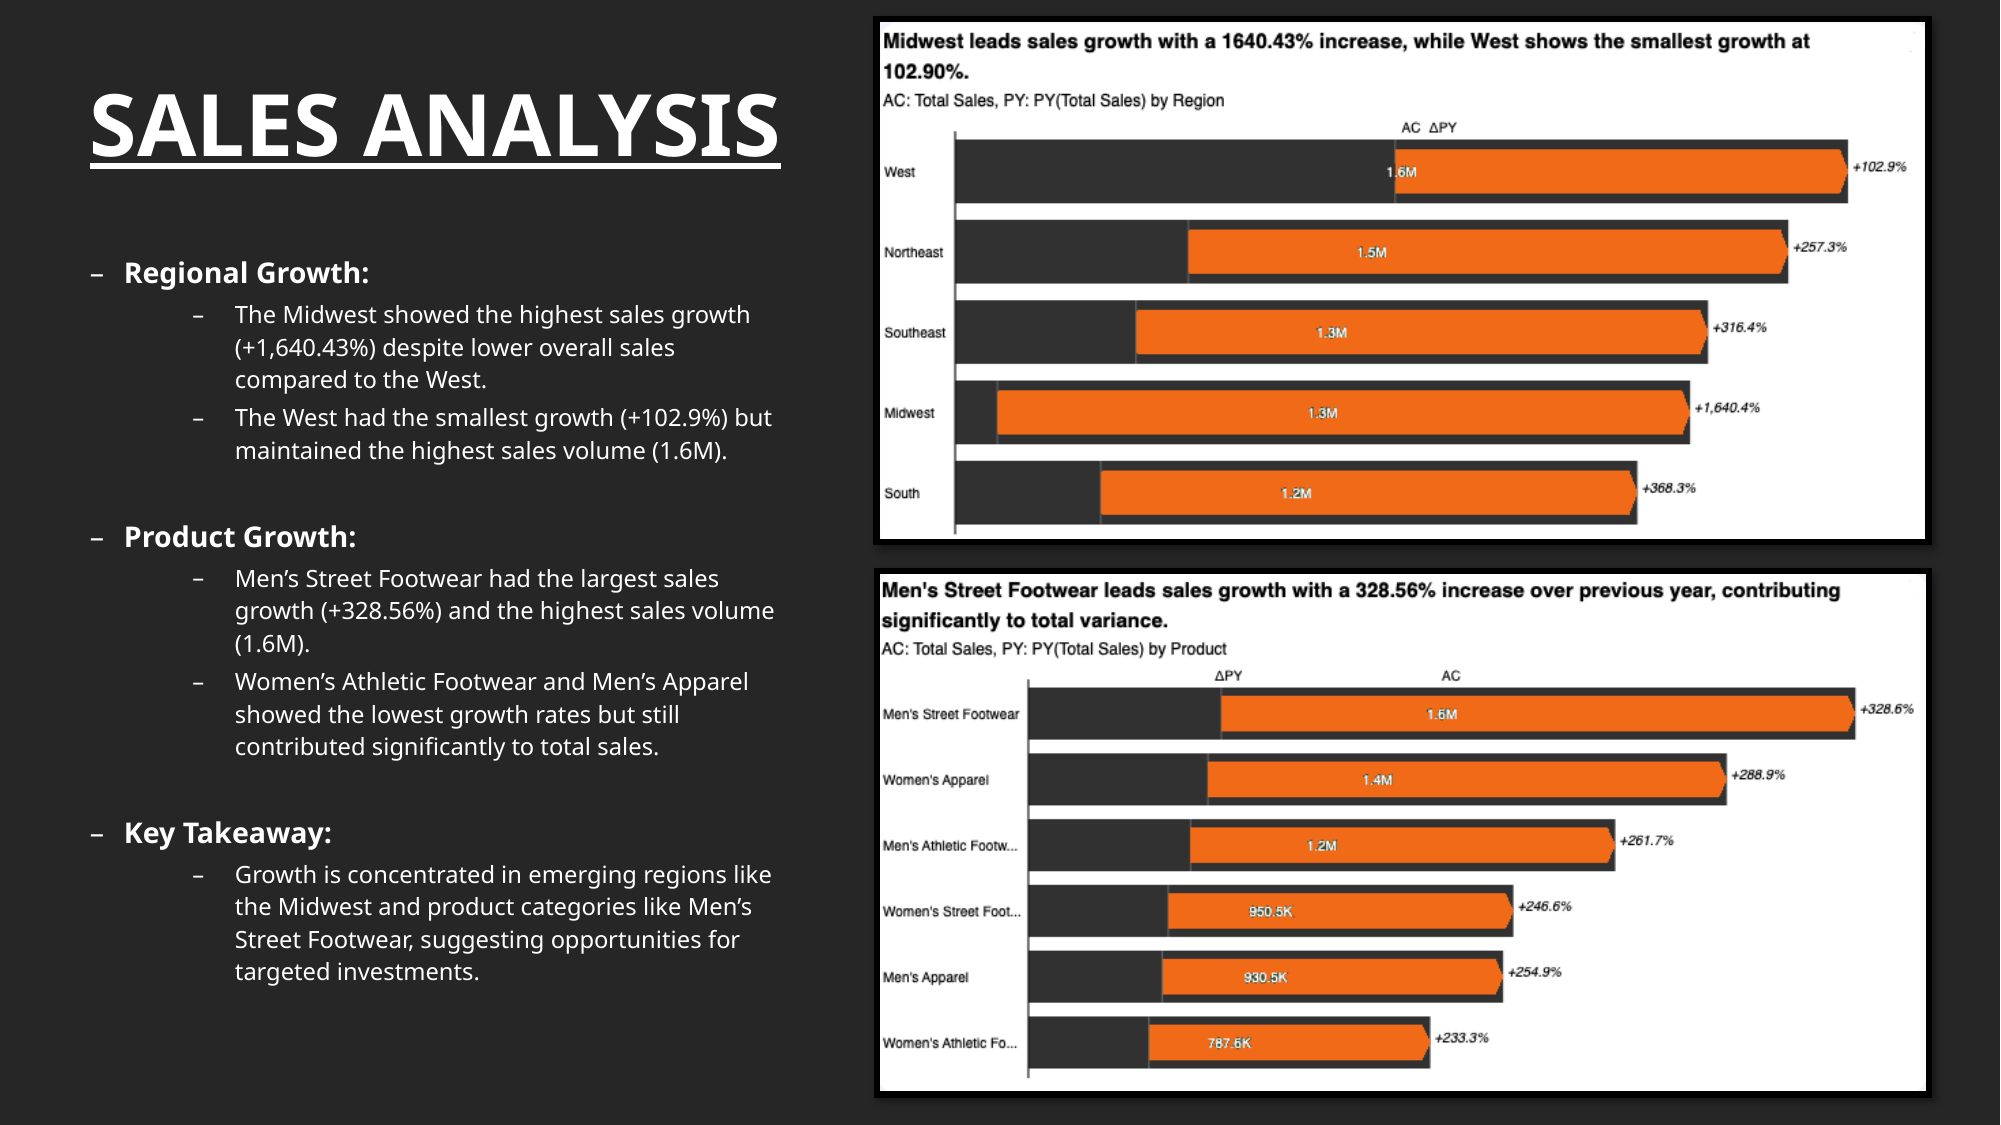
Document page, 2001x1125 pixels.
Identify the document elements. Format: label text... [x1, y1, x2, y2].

picture [879, 574, 1926, 1092]
list Regional Growth: The Midwest showed the highest sales growth (+1,640.43%) despite lower overall sales compared to the West. The West had the smallest growth (+102.9%) but maintained the highest sales volume (1.6M). Product Growth: Men’s Street Footwear had the largest sales growth (+328.56%) and the highest sales volume (1.6M). Women’s Athletic Footwear and Men’s Apparel showed the lowest growth rates but still contributed significantly to total sales. Key Takeaway: Growth is concentrated in emerging regions like the Midwest and product categories like Men’s Street Footwear, suggesting opportunities for targeted investments. [74, 213, 796, 1022]
picture [879, 22, 1926, 540]
title SALES ANALYSIS [74, 64, 833, 213]
text_box [0, 0, 2000, 1125]
